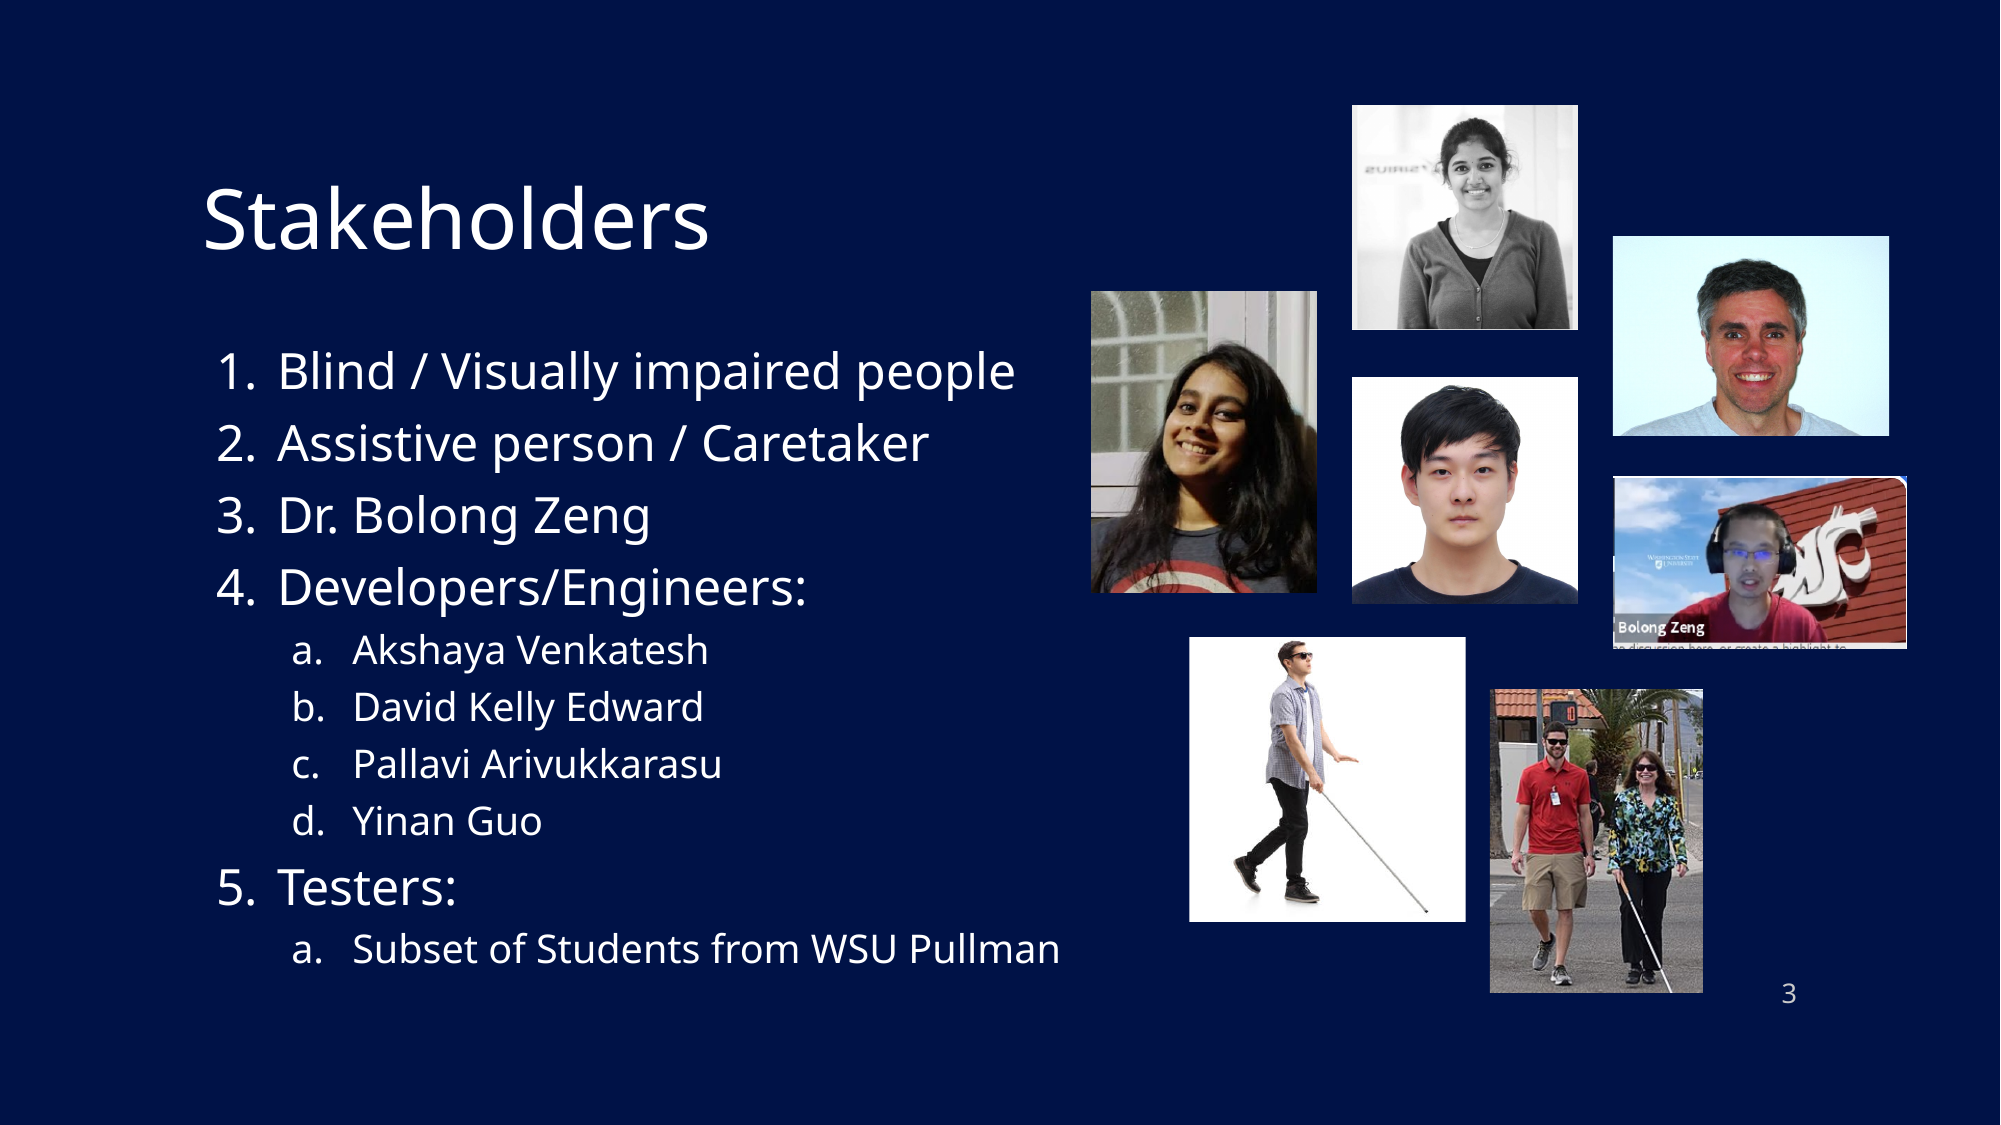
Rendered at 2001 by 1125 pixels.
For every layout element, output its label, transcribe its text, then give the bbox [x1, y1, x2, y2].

picture [1612, 476, 1907, 649]
picture [1489, 689, 1704, 993]
slide_number ‹#› [1685, 965, 1813, 1025]
list Blind / Visually impaired people Assistive person / Caretaker Dr. Bolong Zeng Developers/Engineers: Akshaya Venkatesh David Kelly Edward Pallavi Arivukkarasu Yinan Guo Testers: Subset of Students from WSU Pullman [187, 320, 1081, 993]
picture [1351, 377, 1578, 604]
picture [1612, 236, 1890, 436]
picture [1188, 636, 1466, 923]
picture [1351, 104, 1578, 330]
title Stakeholders [187, 101, 1813, 344]
picture [1090, 291, 1317, 593]
